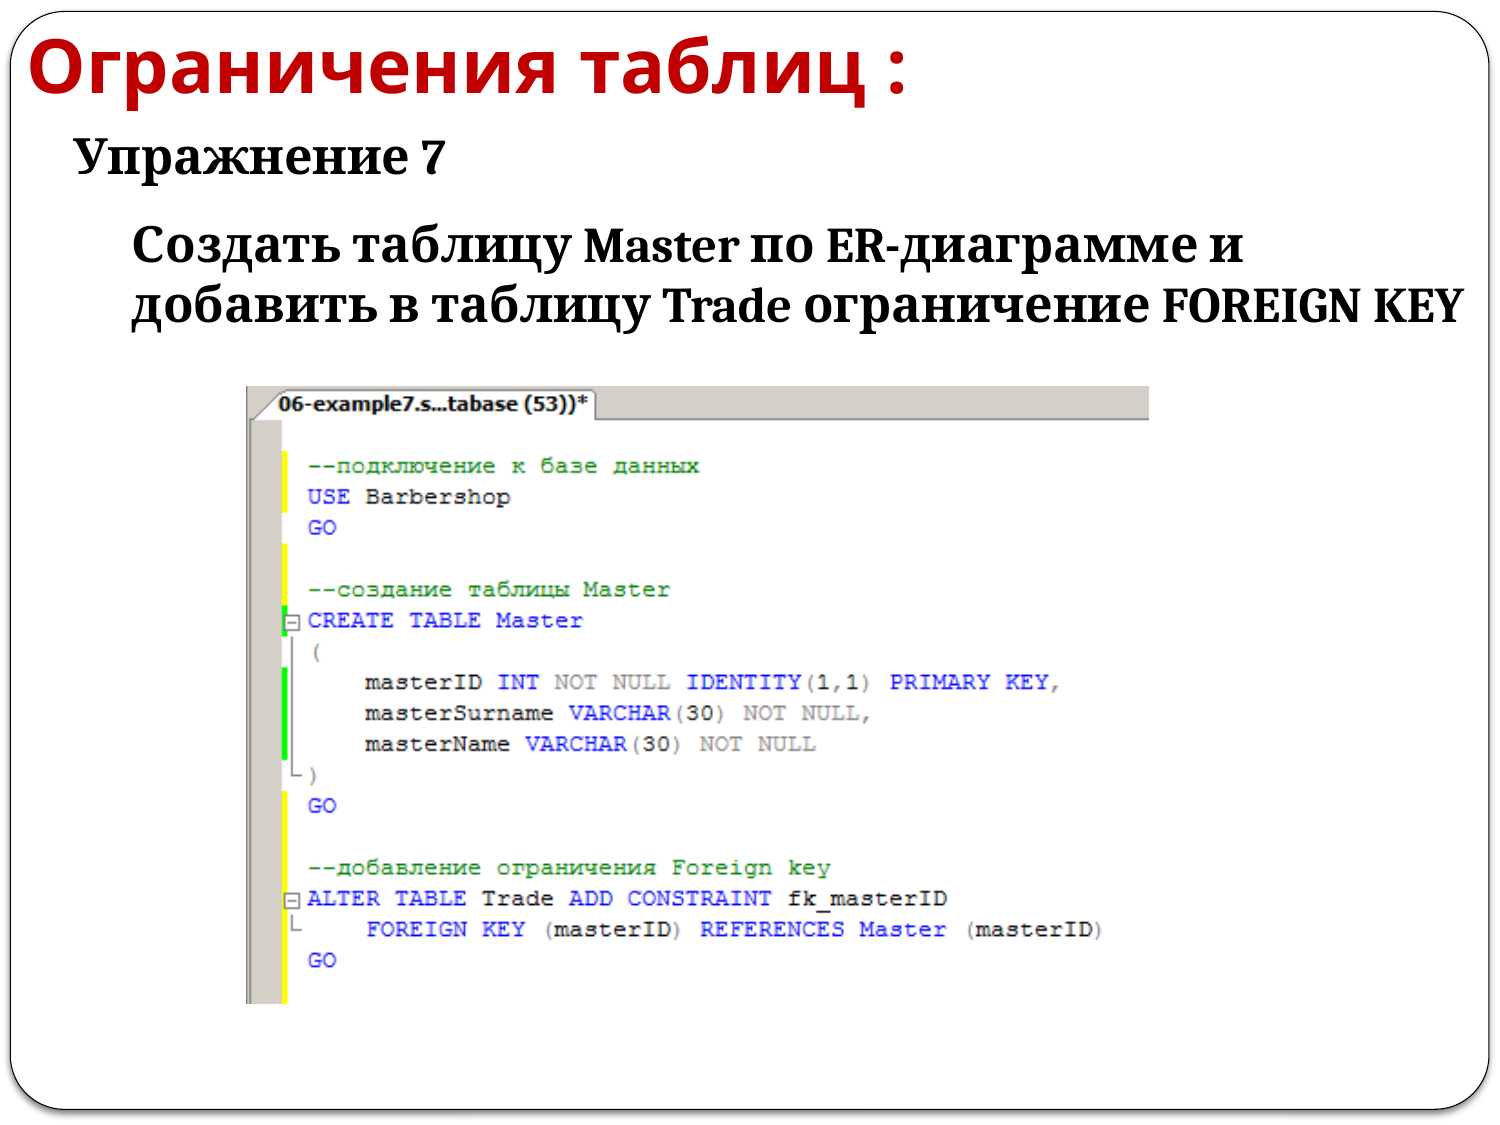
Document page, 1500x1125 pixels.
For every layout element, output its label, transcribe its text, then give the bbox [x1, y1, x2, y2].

picture [245, 386, 1149, 1005]
text_box Упражнение 7 [58, 117, 1477, 192]
text_box Ограничения таблиц : [11, 11, 1430, 117]
text_box Создать таблицу Master по ER-диаграмме и добавить в таблицу Trade ограничение FOREIGN KEY [117, 205, 1500, 341]
